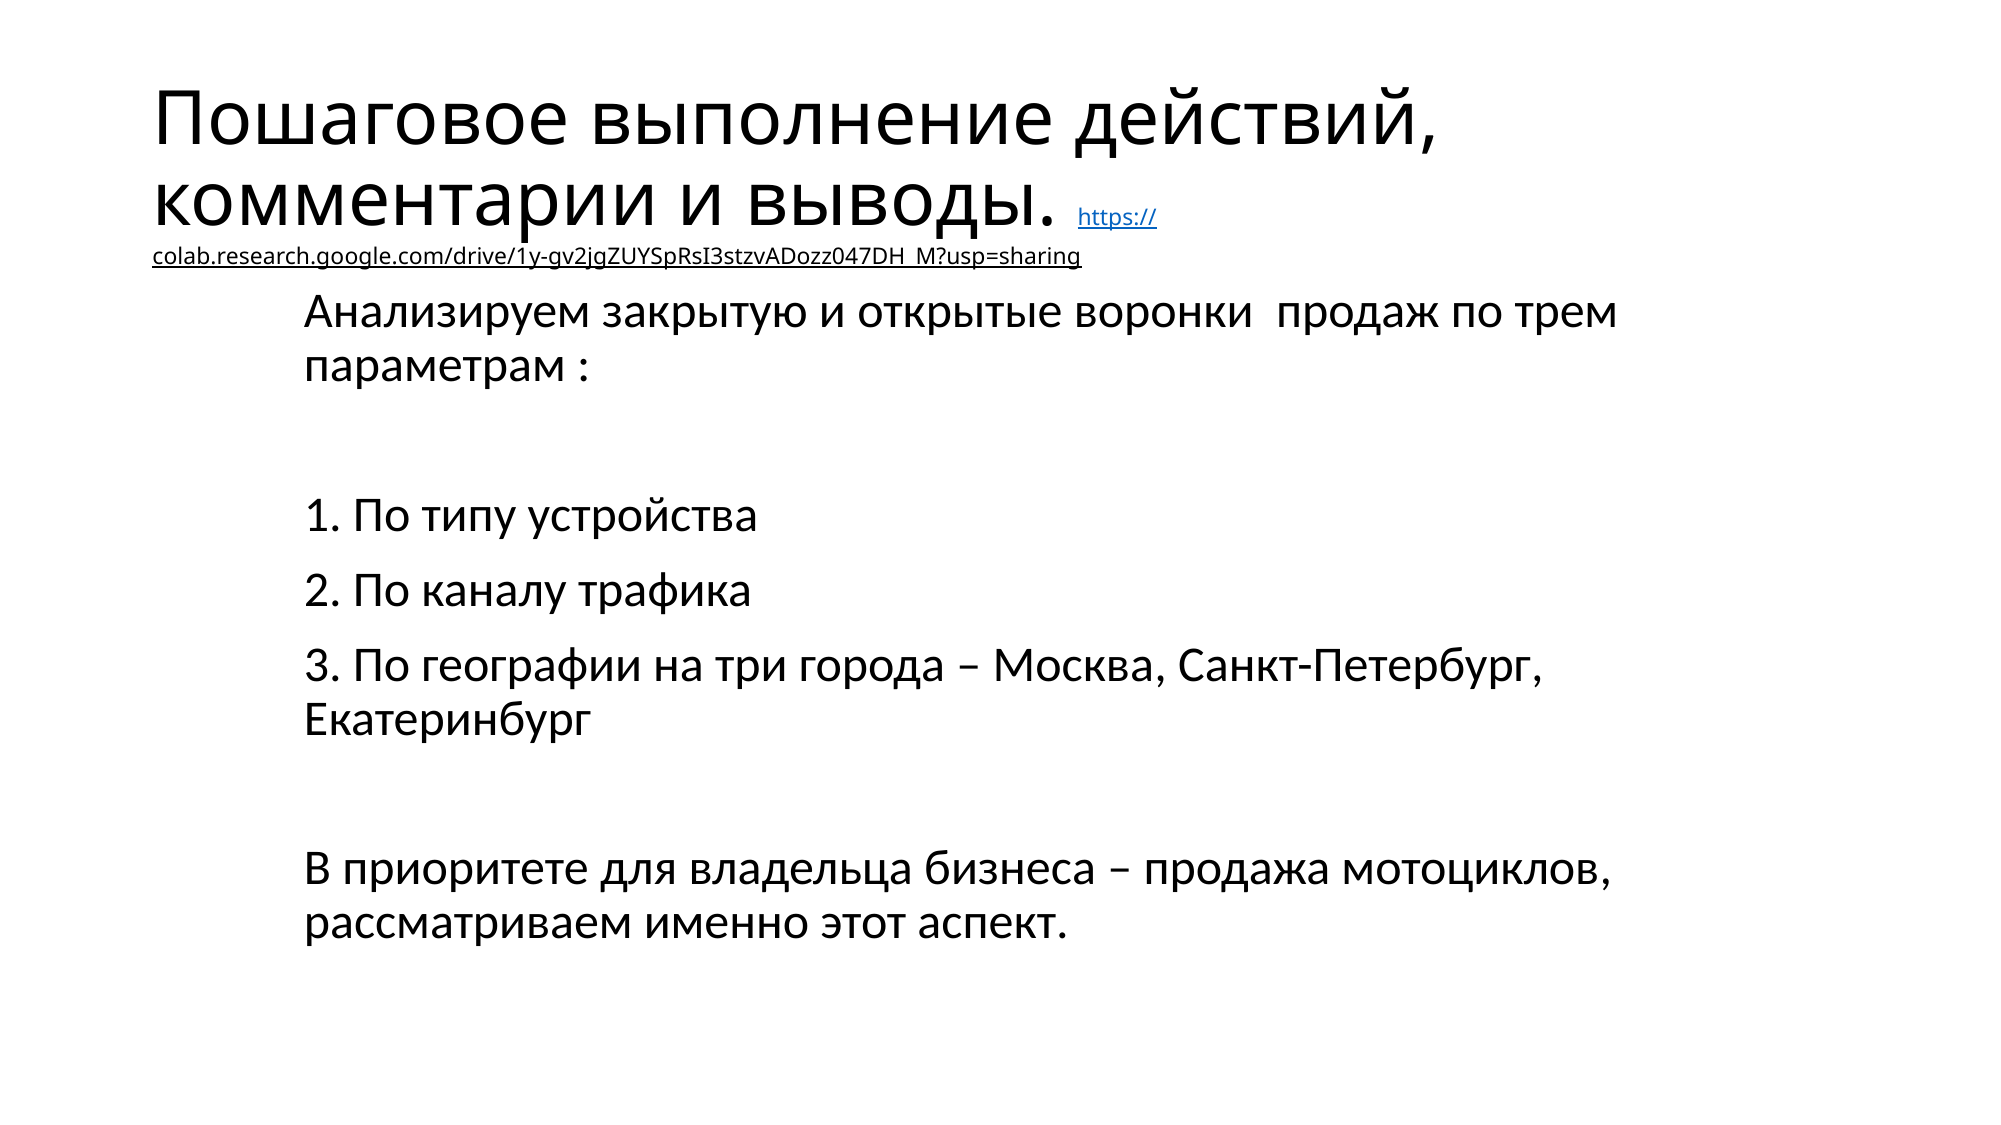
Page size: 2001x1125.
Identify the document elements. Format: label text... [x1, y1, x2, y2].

text_box Пошаговое выполнение действий, комментарии и выводы. https://colab.research.google.com/drive/1y-gv2jgZUYSpRsI3stzvADozz047DH_M?usp=sharing [137, 59, 1863, 278]
subtitle Анализируем закрытую и открытые воронки продаж по трем параметрам : 1. По типу устройства 2. По каналу трафика 3. По географии на три города – Москва, Санкт-Петербург, Екатеринбург В приоритете для владельца бизнеса – продажа мотоциклов, рассматриваем именно этот аспект. [288, 278, 1789, 1008]
